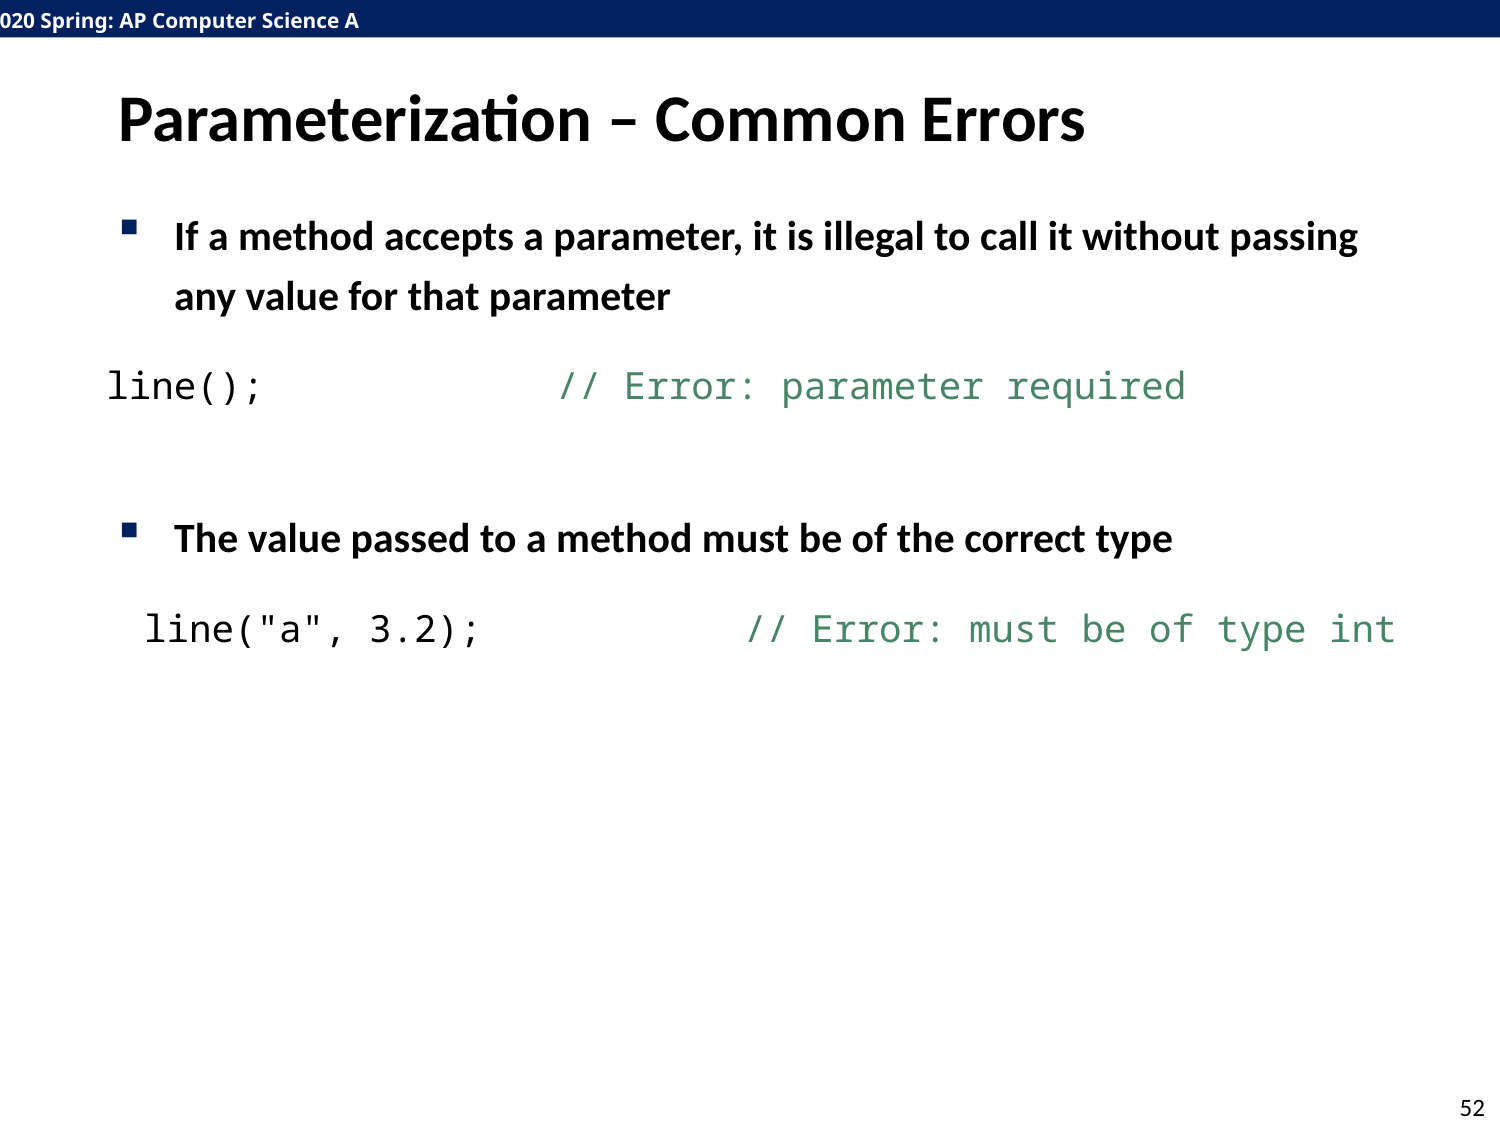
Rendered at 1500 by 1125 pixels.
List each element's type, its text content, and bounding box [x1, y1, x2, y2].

list If a method accepts a parameter, it is illegal to call it without passing any value for that parameter The value passed to a method must be of the correct type [103, 191, 1397, 1066]
slide_number 52 [1405, 1087, 1500, 1125]
text_box line(); // Error: parameter required [91, 354, 1202, 414]
text_box line("a", 3.2); // Error: must be of type int [129, 597, 1412, 658]
title Parameterization – Common Errors [103, 59, 1397, 170]
